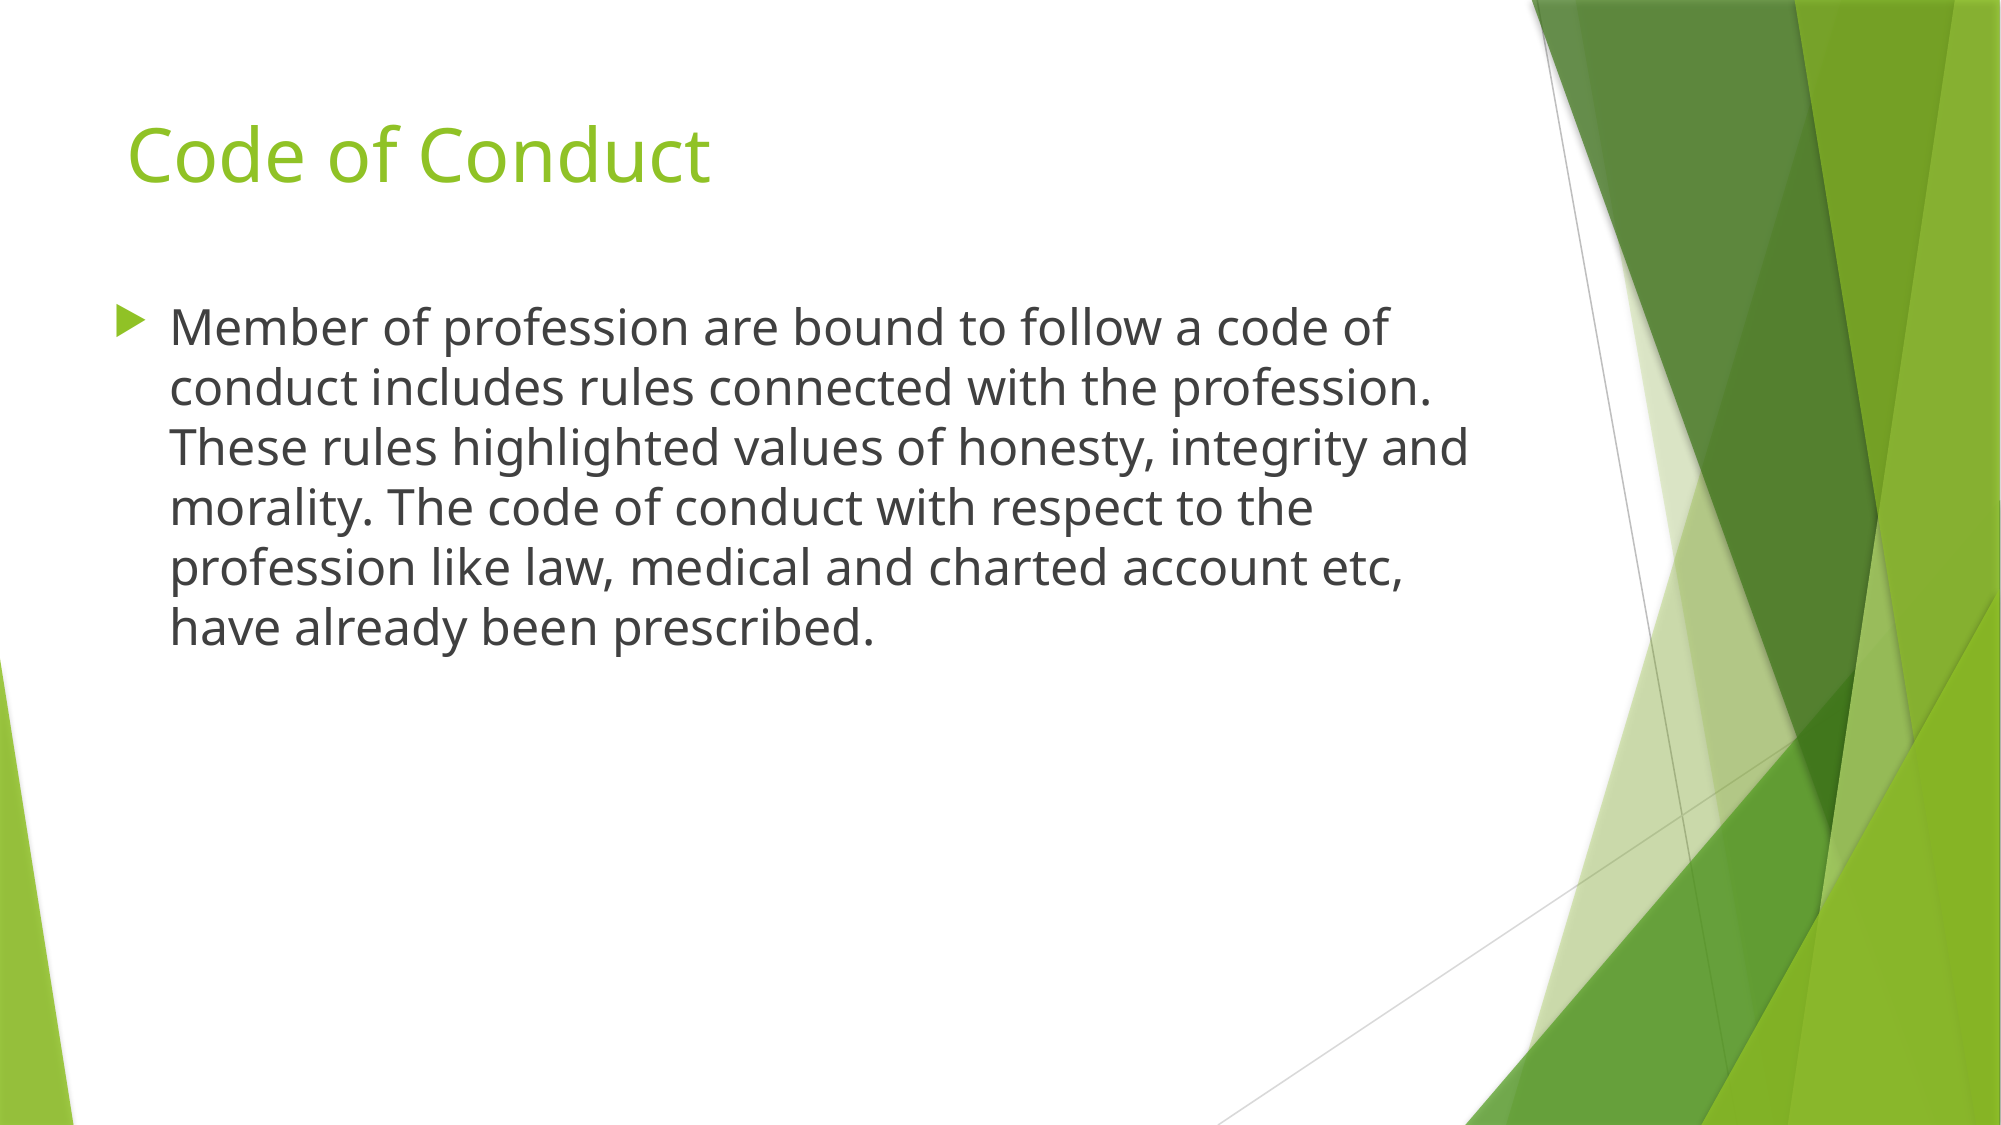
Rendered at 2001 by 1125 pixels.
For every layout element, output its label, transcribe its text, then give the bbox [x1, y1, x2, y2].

title Code of Conduct [111, 99, 1522, 317]
list Member of profession are bound to follow a code of conduct includes rules connected with the profession. These rules highlighted values of honesty, integrity and morality. The code of conduct with respect to the profession like law, medical and charted account etc, have already been prescribed. [97, 288, 1509, 925]
